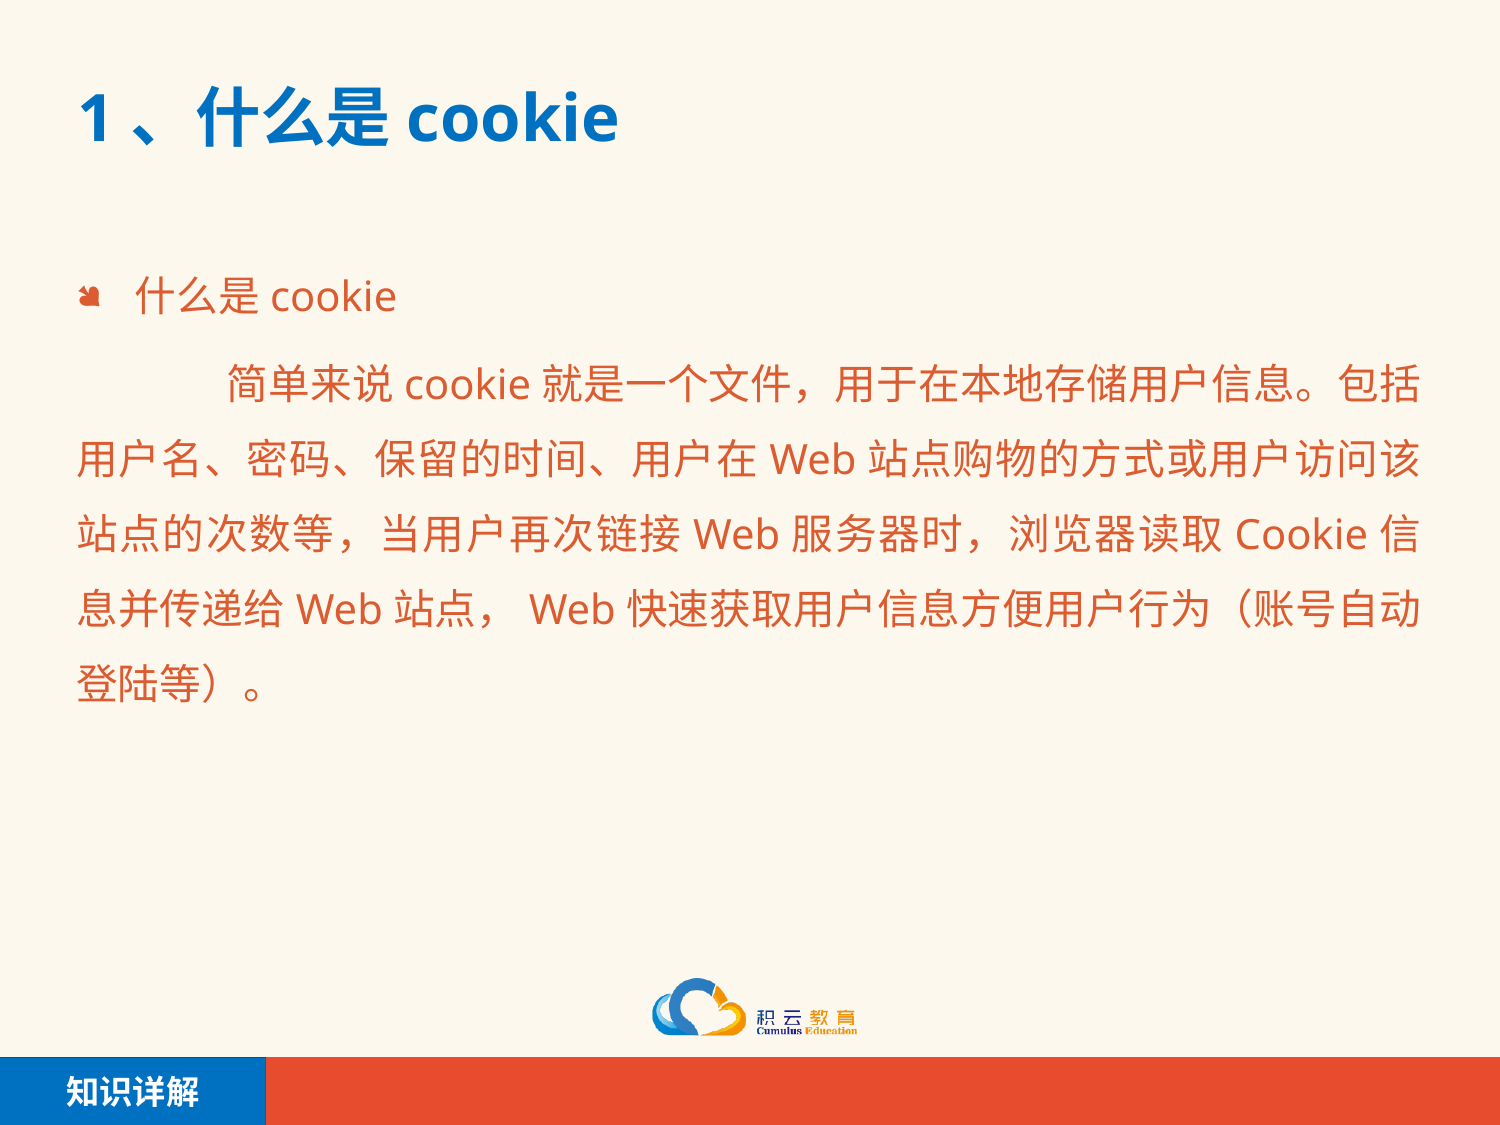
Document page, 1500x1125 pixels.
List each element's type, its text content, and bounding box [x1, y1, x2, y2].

picture [643, 971, 869, 1044]
list 什么是cookie 简单来说cookie就是一个文件，用于在本地存储用户信息。包括用户名、密码、保留的时间、用户在Web站点购物的方式或用户访问该站点的次数等，当用户再次链接Web服务器时，浏览器读取Cookie信息并传递给Web站点，Web快速获取用户信息方便用户行为（账号自动登陆等）。 [68, 237, 1430, 953]
title 1、什么是cookie [69, 55, 1431, 164]
